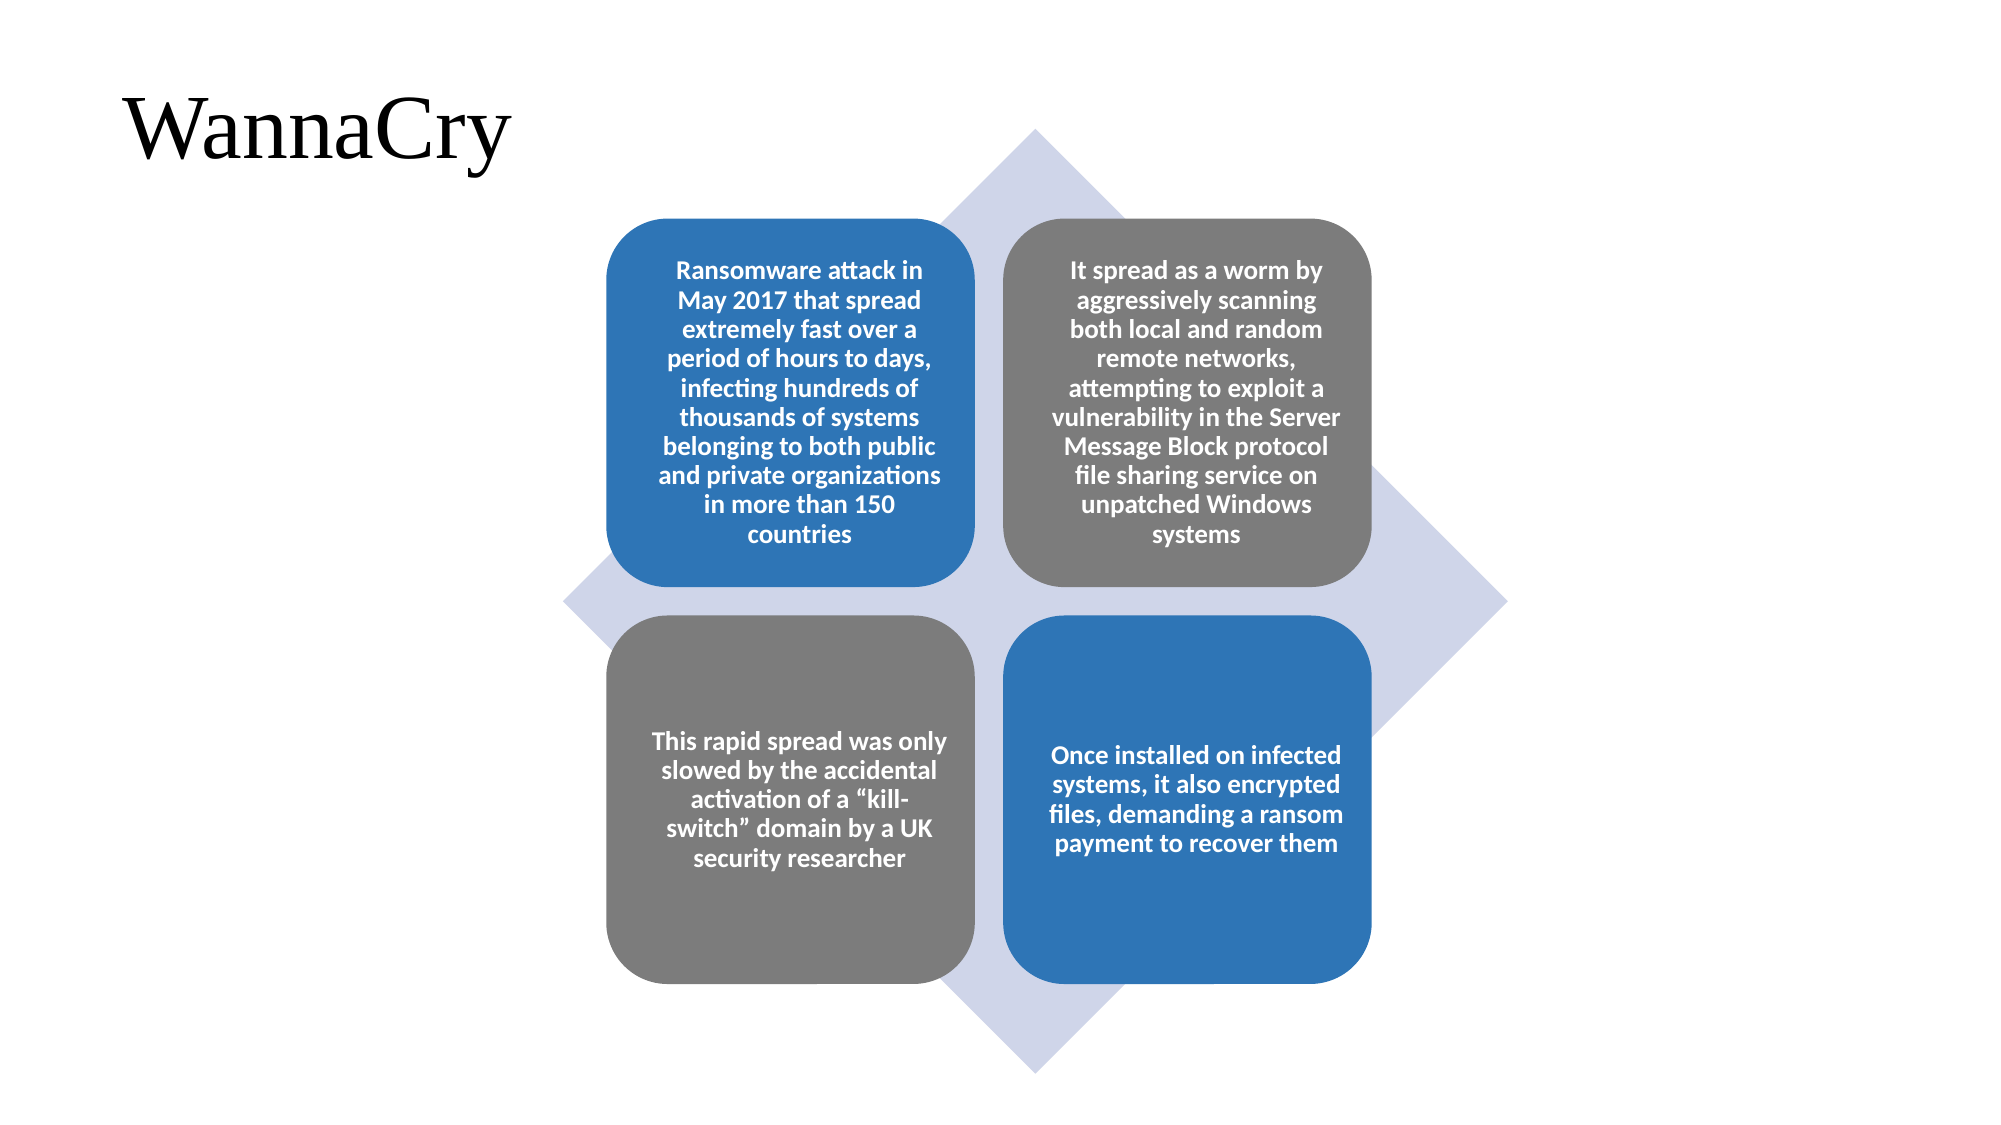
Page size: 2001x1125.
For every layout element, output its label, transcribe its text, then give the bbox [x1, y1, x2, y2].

title WannaCry [107, 40, 1608, 218]
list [267, 128, 1711, 1074]
